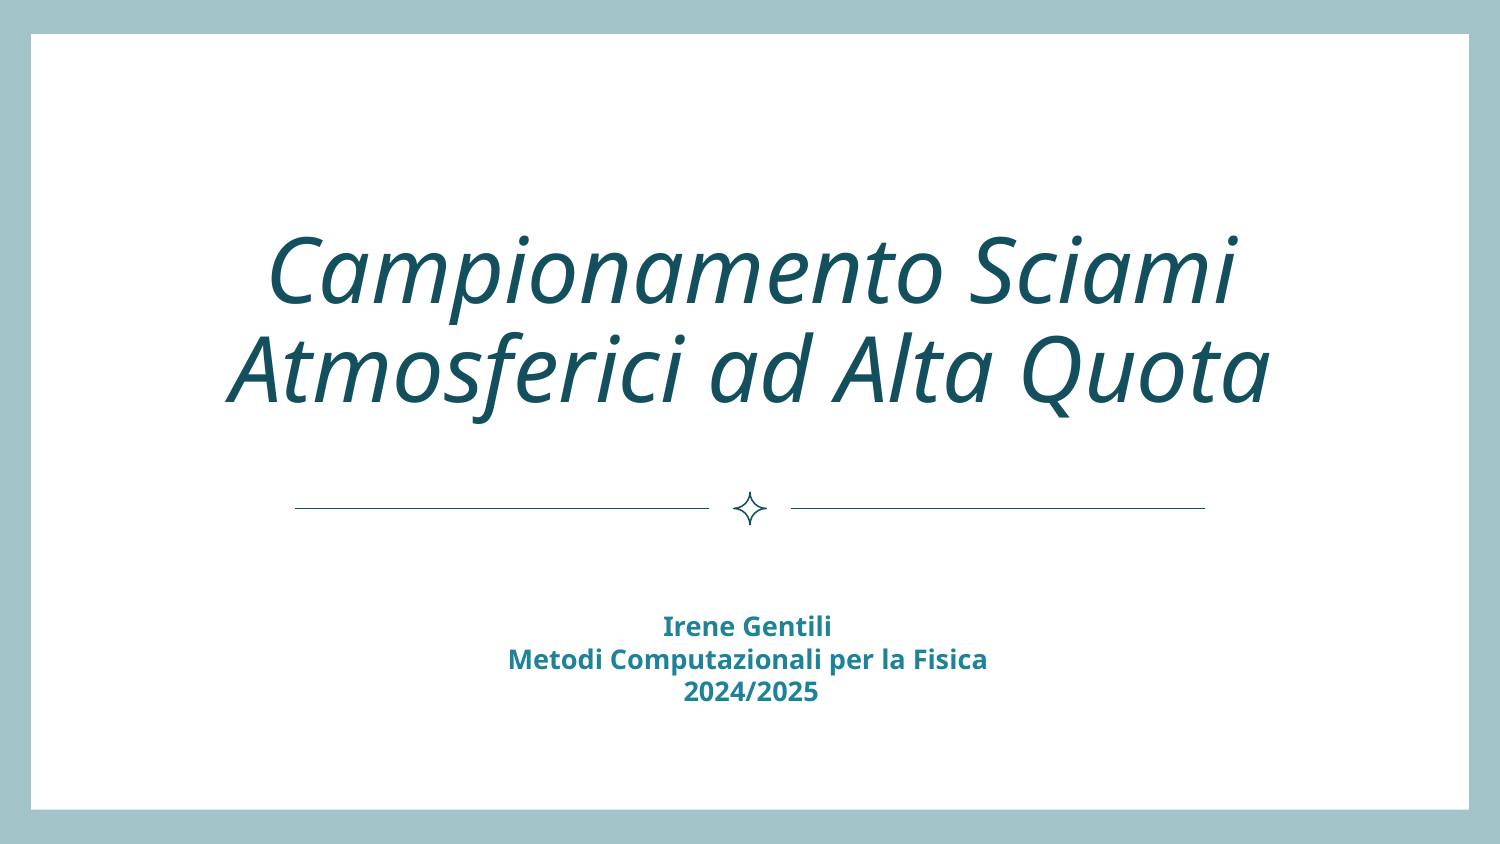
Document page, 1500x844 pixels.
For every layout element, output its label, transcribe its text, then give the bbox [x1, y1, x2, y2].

subtitle Irene Gentili Metodi Computazionali per la Fisica 2024/2025 [275, 594, 1228, 763]
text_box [294, 491, 1206, 525]
title Campionamento Sciami Atmosferici ad Alta Quota [30, 128, 1473, 438]
